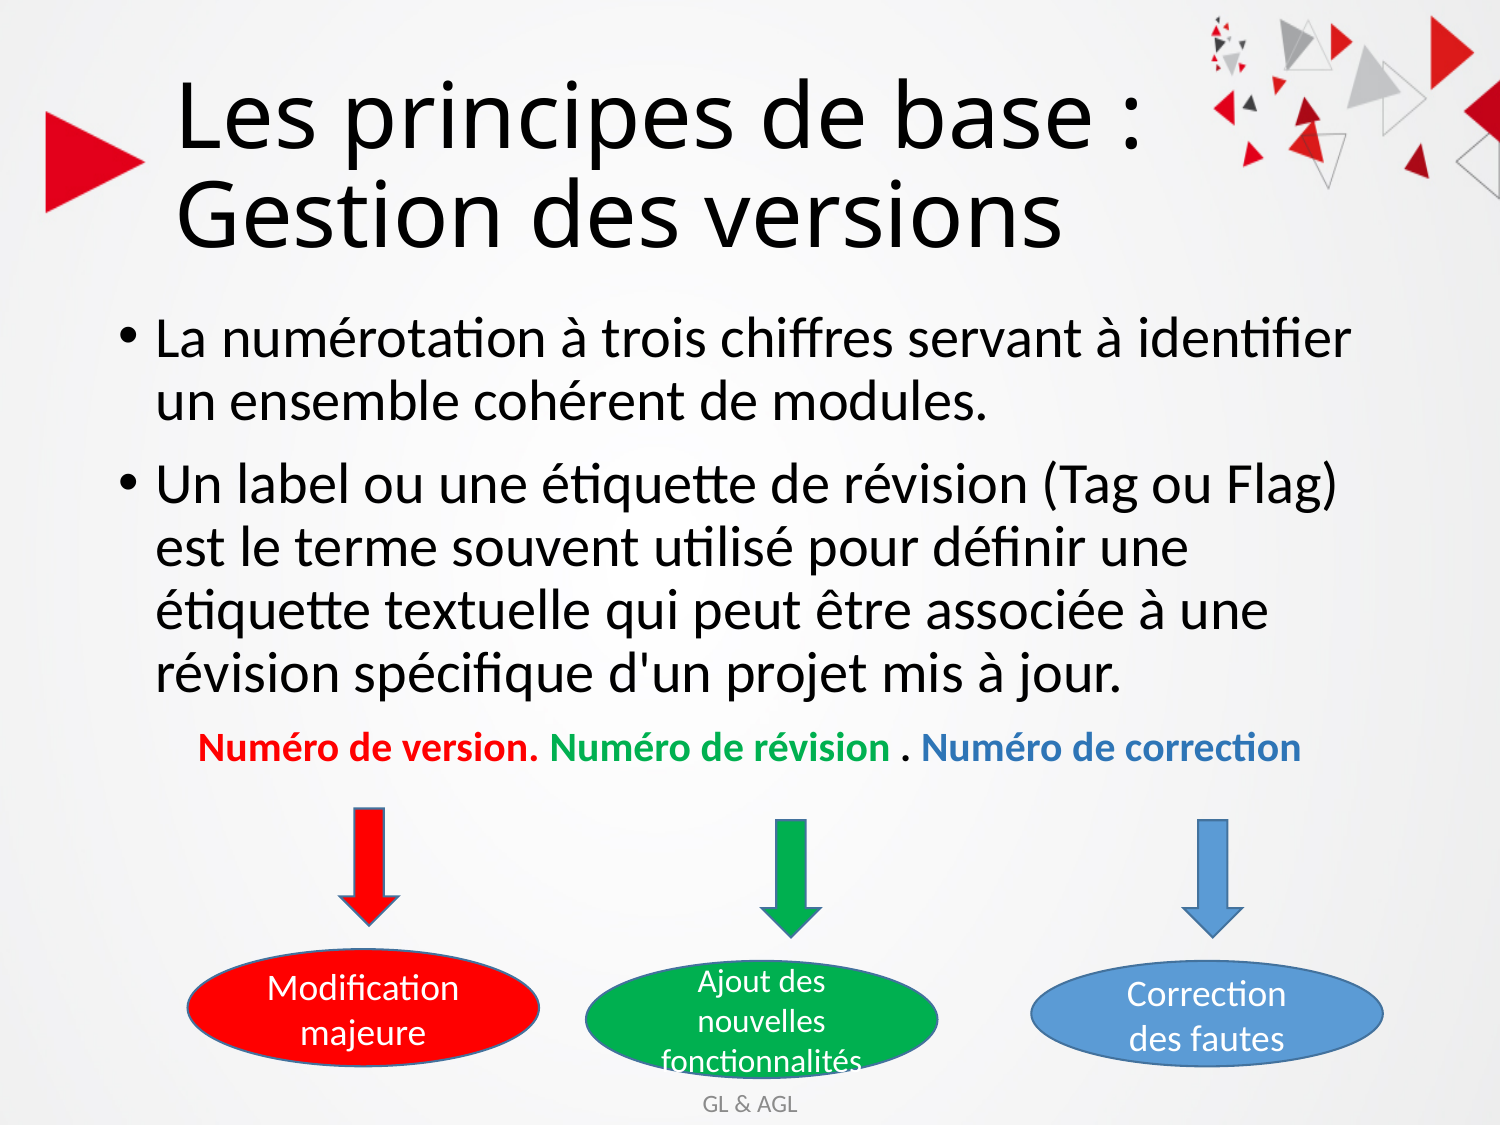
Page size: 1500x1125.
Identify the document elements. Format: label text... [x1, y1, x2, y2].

picture [0, 0, 1500, 1125]
text_box Ajout des nouvelles fonctionnalités [584, 959, 939, 1080]
text_box Modification majeure [186, 948, 541, 1068]
text_box [759, 819, 823, 939]
list La numérotation à trois chiffres servant à identifier un ensemble cohérent de modules. Un label ou une étiquette de révision (Tag ou Flag) est le terme souvent utilisé pour définir une étiquette textuelle qui peut être associée à une révision spécifique d'un projet mis à jour. Numéro de version. Numéro de révision . Numéro de correction [103, 299, 1397, 1014]
footer GL & AGL [496, 1089, 1004, 1115]
title Les principes de base : Gestion des versions [159, 59, 1397, 278]
text_box [1181, 819, 1245, 939]
text_box Correction des fautes [1030, 959, 1384, 1068]
text_box [337, 807, 401, 928]
